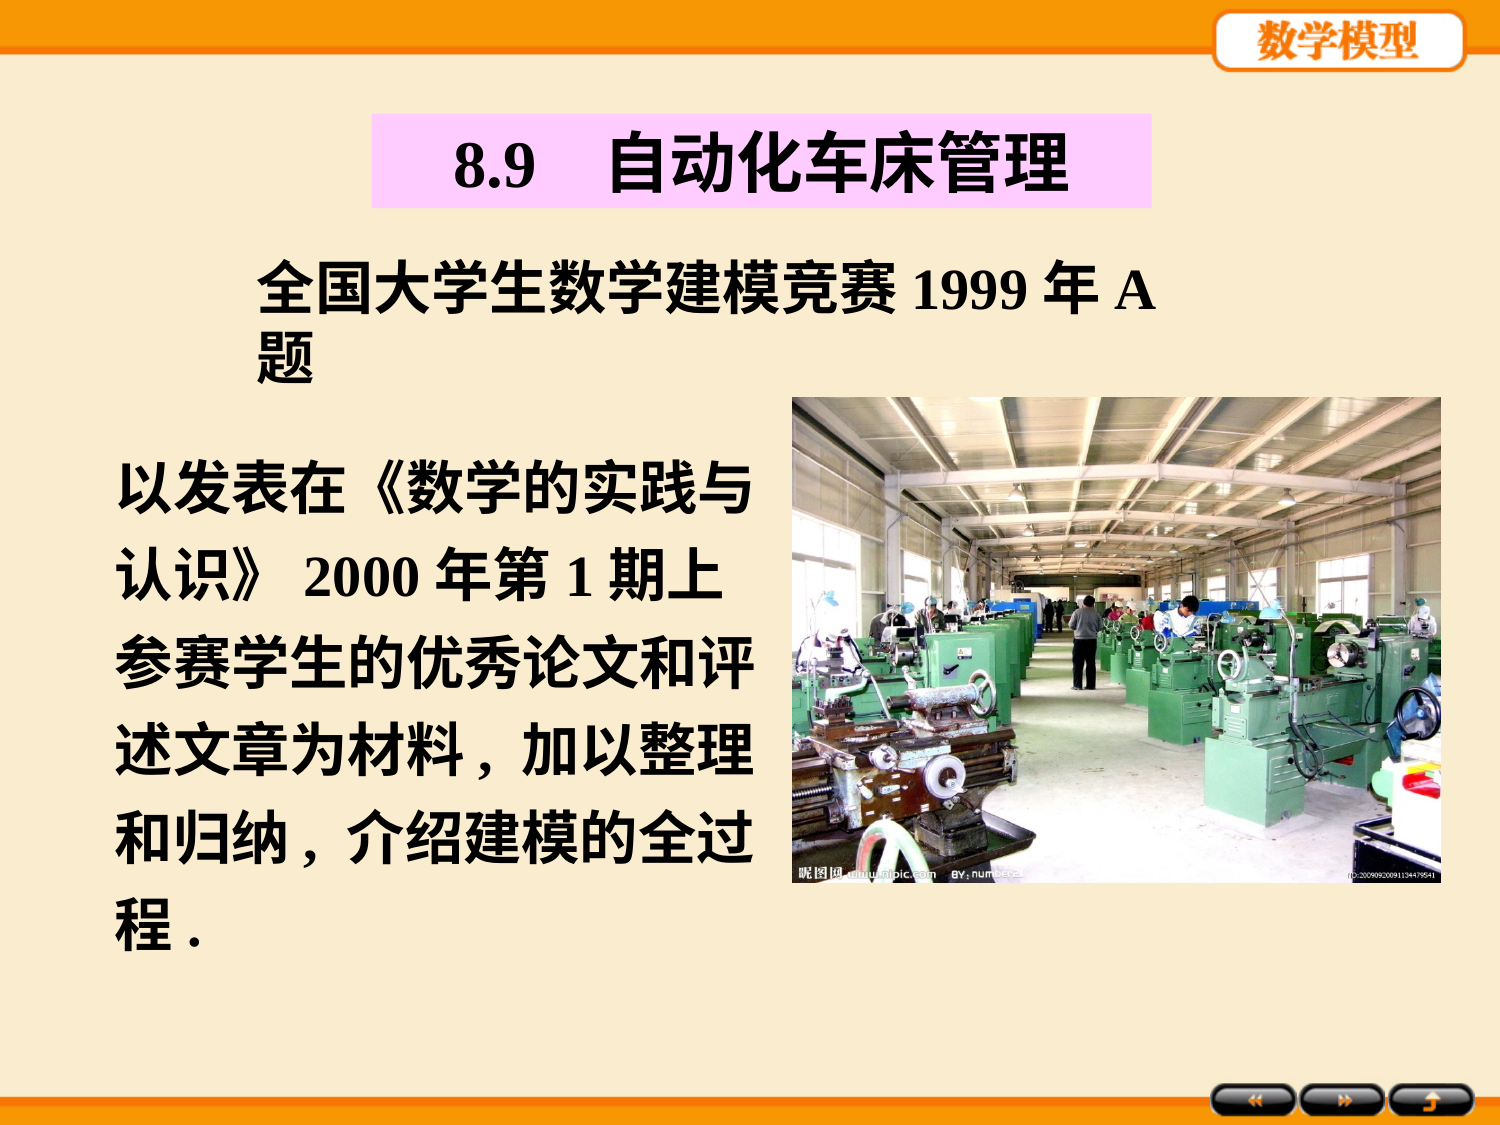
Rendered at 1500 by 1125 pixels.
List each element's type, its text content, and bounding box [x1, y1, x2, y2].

picture [0, 0, 1500, 1125]
text_box 以发表在《数学的实践与认识》2000年第1期上参赛学生的优秀论文和评述文章为材料, 加以整理和归纳, 介绍建模的全过程. [100, 426, 798, 966]
text_box 全国大学生数学建模竞赛1999年A 题 [242, 243, 1223, 399]
text_box 8.9 自动化车床管理 [371, 113, 1152, 209]
